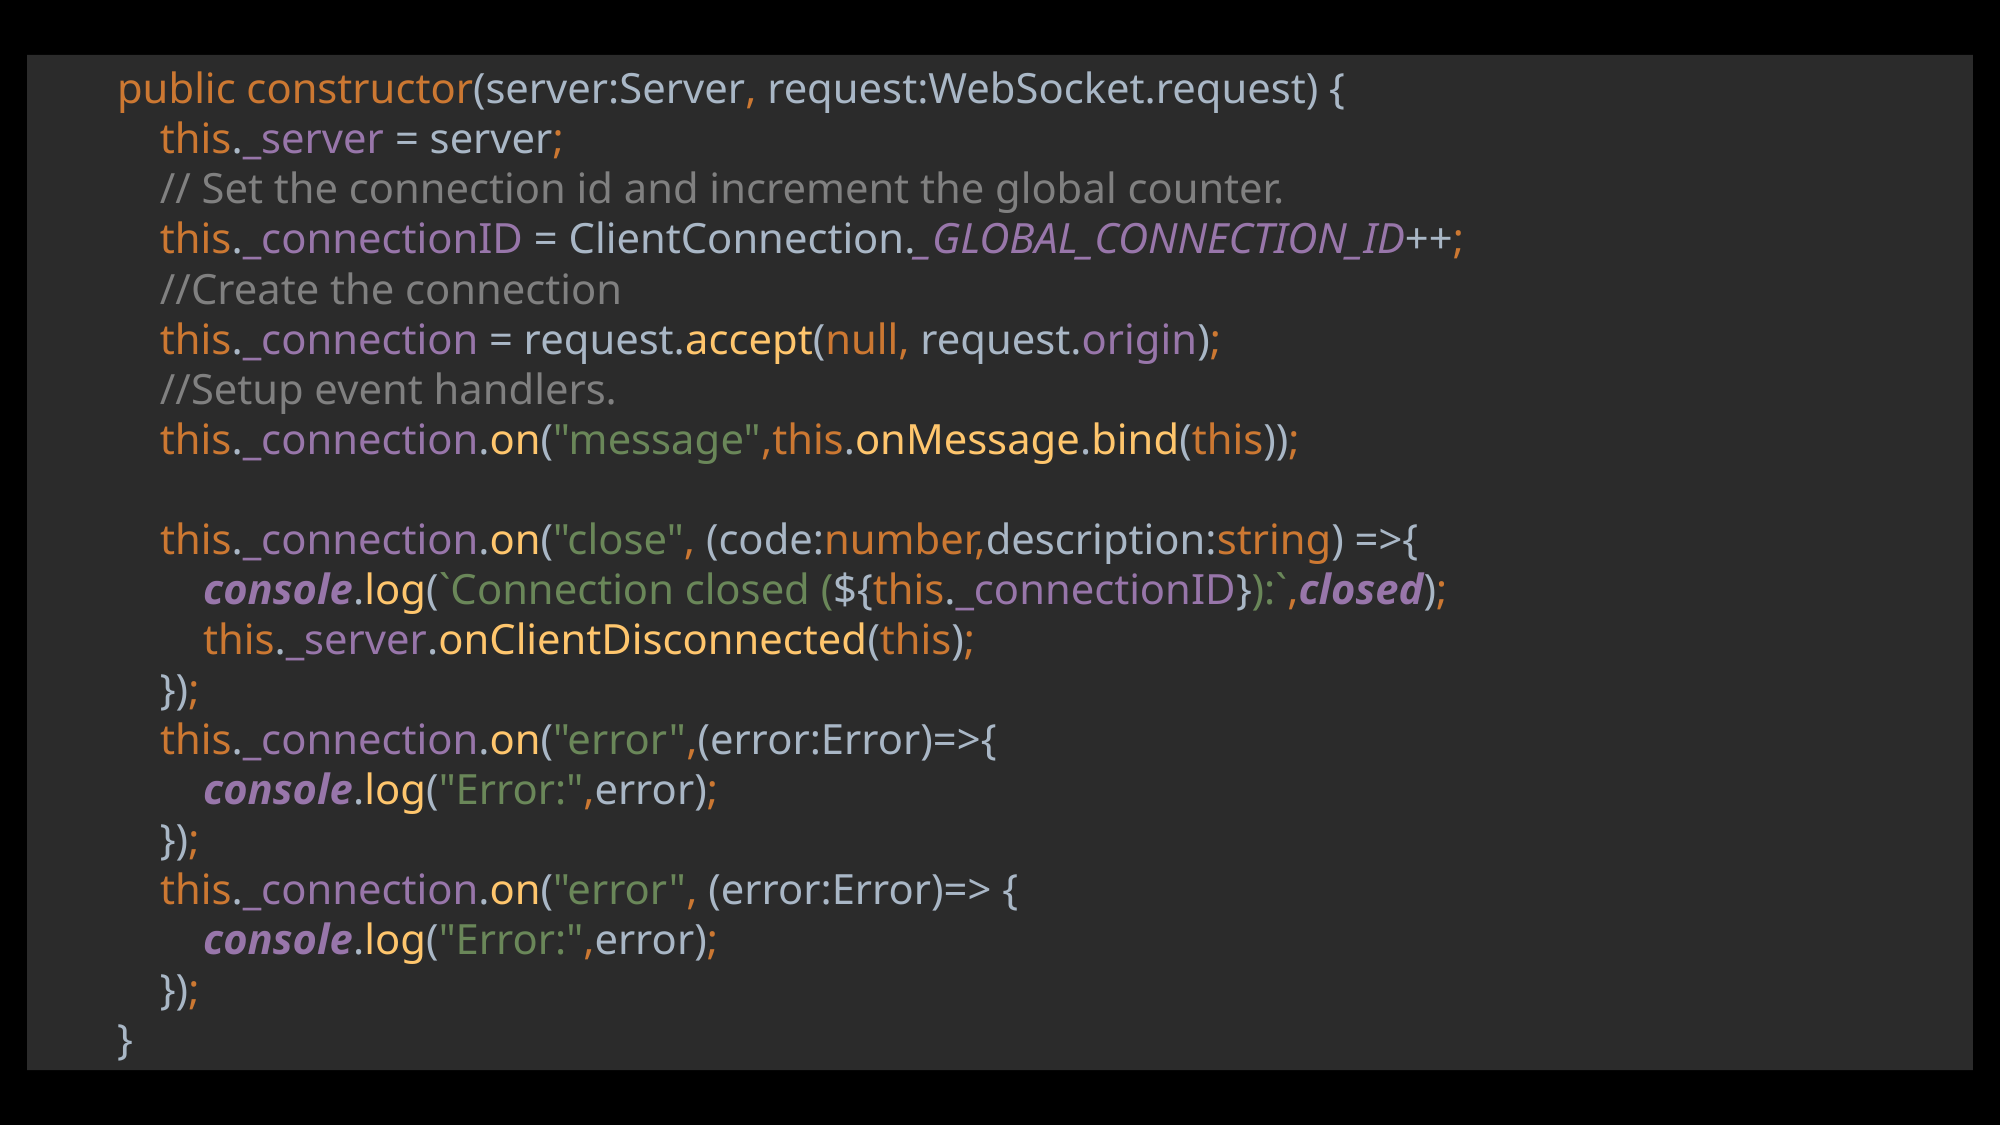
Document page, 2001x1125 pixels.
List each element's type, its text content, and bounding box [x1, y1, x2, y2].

text_box public constructor(server:Server, request:WebSocket.request) { this._server = server; // Set the connection id and increment the global counter. this._connectionID = ClientConnection._GLOBAL_CONNECTION_ID++; //Create the connection this._connection = request.accept(null, request.origin); //Setup event handlers. this._connection.on("message",this.onMessage.bind(this)); this._connection.on("close", (code:number,description:string) =>{ console.log(`Connection closed (${this._connectionID}):`,closed); this._server.onClientDisconnected(this); }); this._connection.on("error",(error:Error)=>{ console.log("Error:",error); }); this._connection.on("error", (error:Error)=> { console.log("Error:",error); }); } [27, 54, 1973, 1071]
